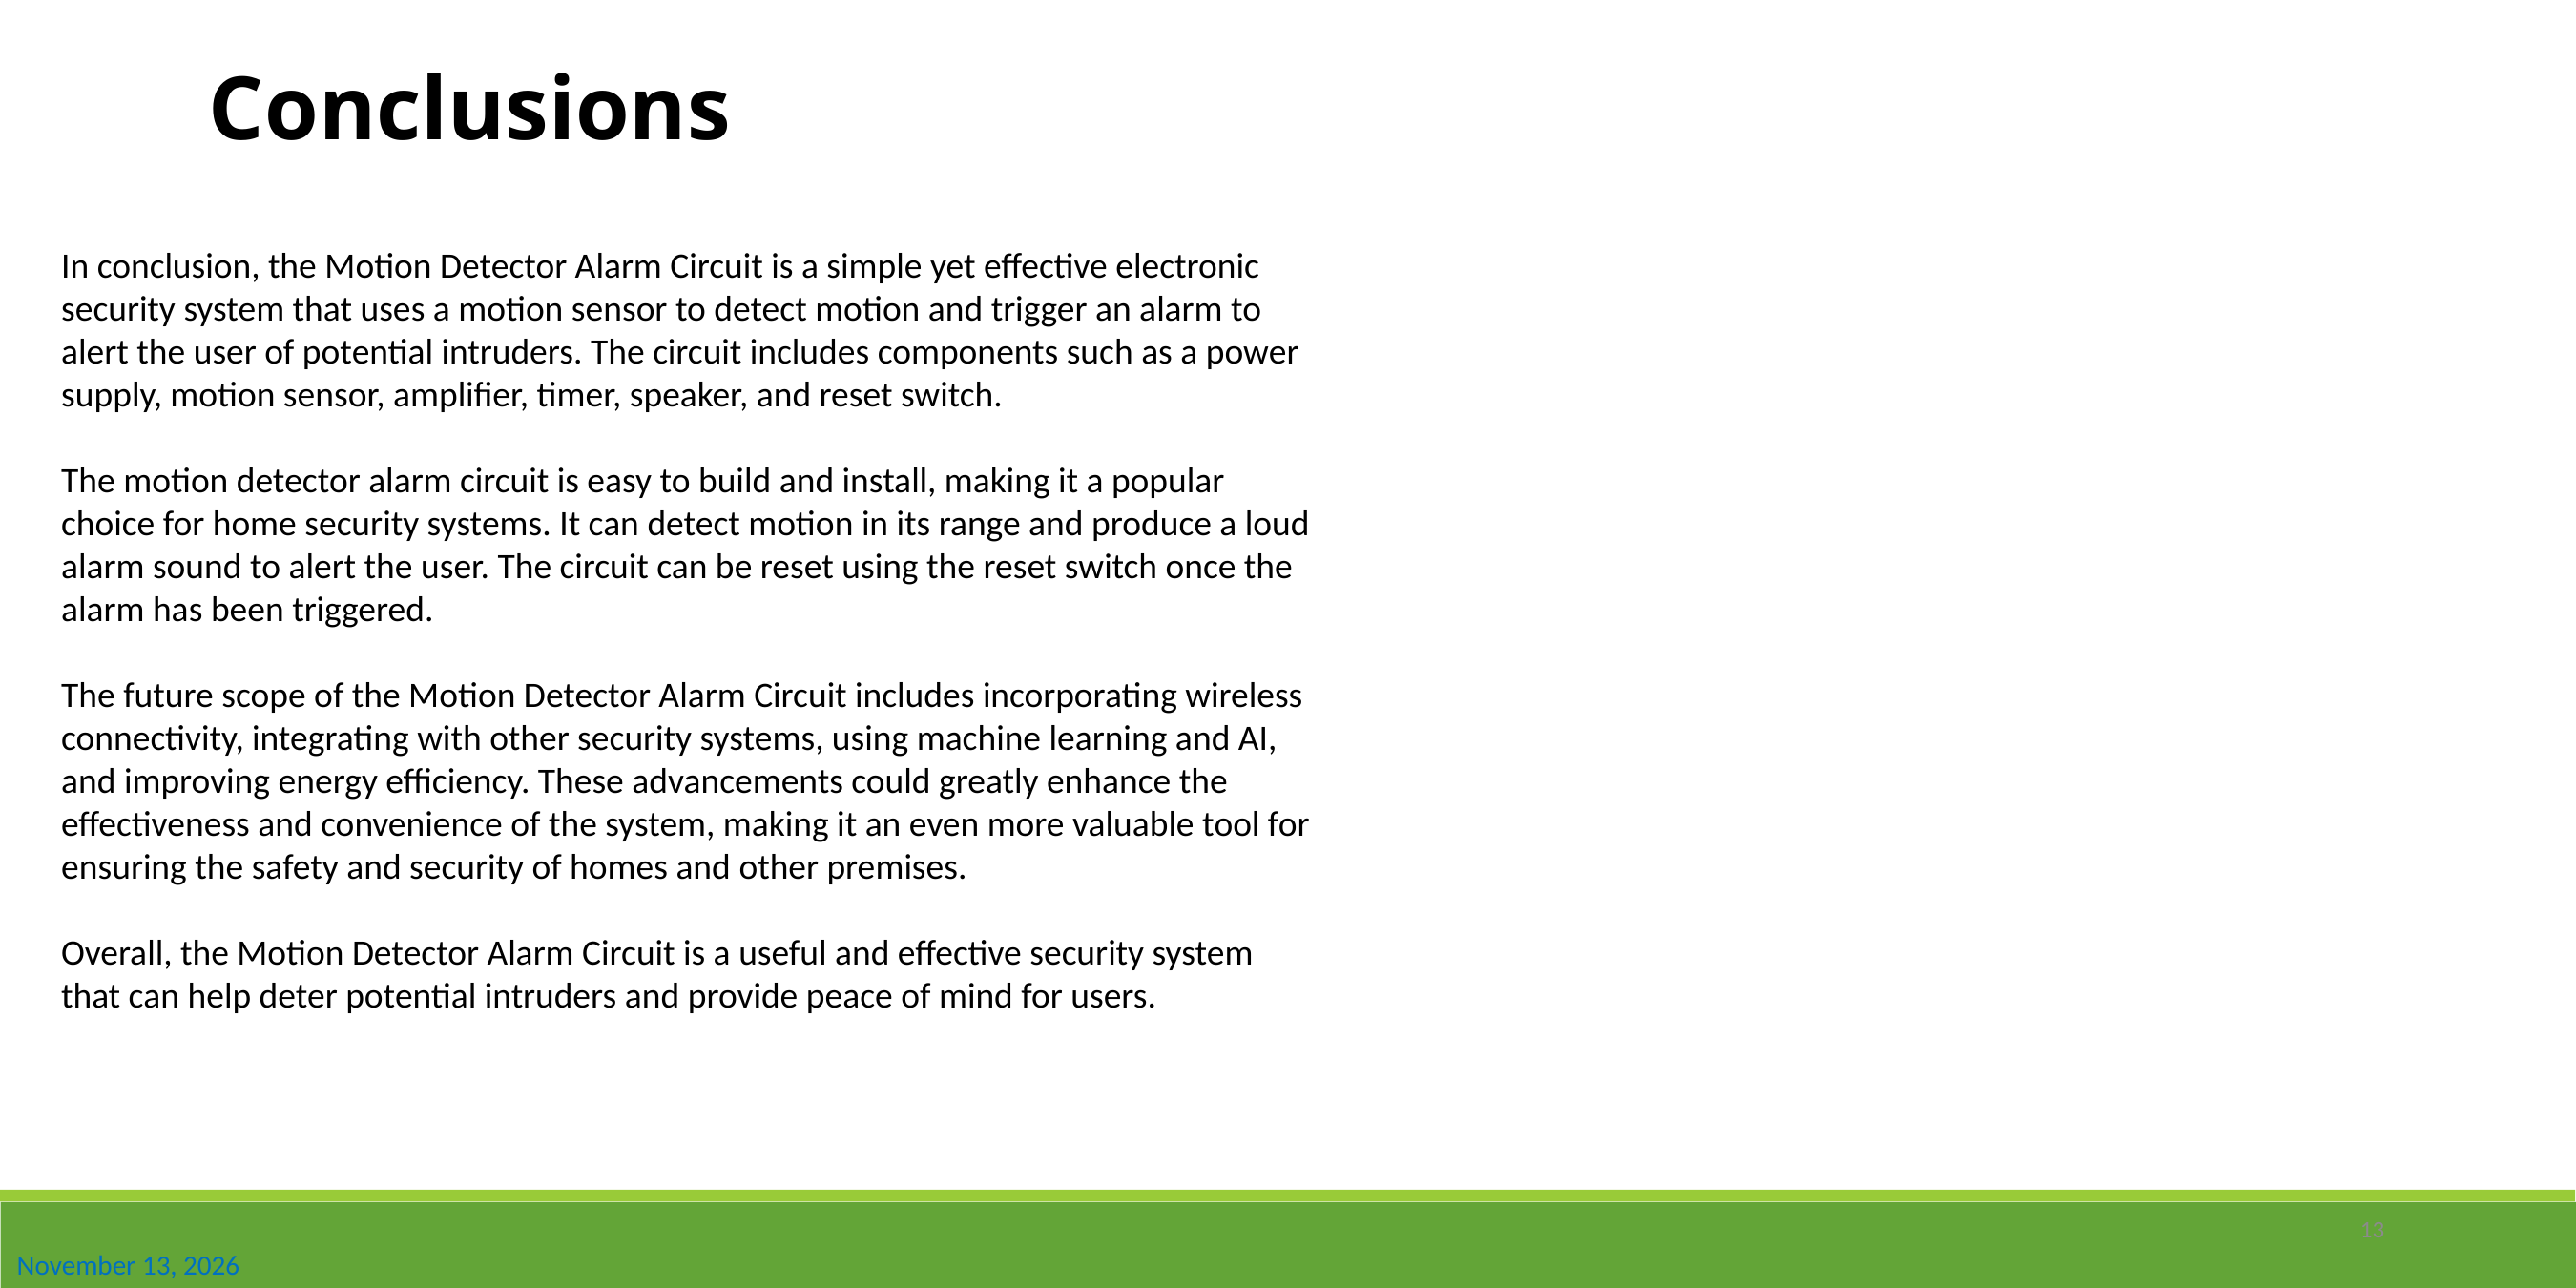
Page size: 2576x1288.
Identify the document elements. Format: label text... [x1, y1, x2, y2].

text_box Conclusions [0, 0, 2091, 190]
text_box In conclusion, the Motion Detector Alarm Circuit is a simple yet effective electronic security system that uses a motion sensor to detect motion and trigger an alarm to alert the user of potential intruders. The circuit includes components such as a power supply, motion sensor, amplifier, timer, speaker, and reset switch. The motion detector alarm circuit is easy to build and install, making it a popular choice for home security systems. It can detect motion in its range and produce a loud alarm sound to alert the user. The circuit can be reset using the reset switch once the alarm has been triggered. The future scope of the Motion Detector Alarm Circuit includes incorporating wireless connectivity, integrating with other security systems, using machine learning and AI, and improving energy efficiency. These advancements could greatly enhance the effectiveness and convenience of the system, making it an even more valuable tool for ensuring the safety and security of homes and other premises. Overall, the Motion Detector Alarm Circuit is a useful and effective security system that can help deter potential intruders and provide peace of mind for users. [47, 235, 1336, 1023]
slide_number 13 [1818, 1194, 2399, 1263]
text_box [114, 165, 2529, 1288]
